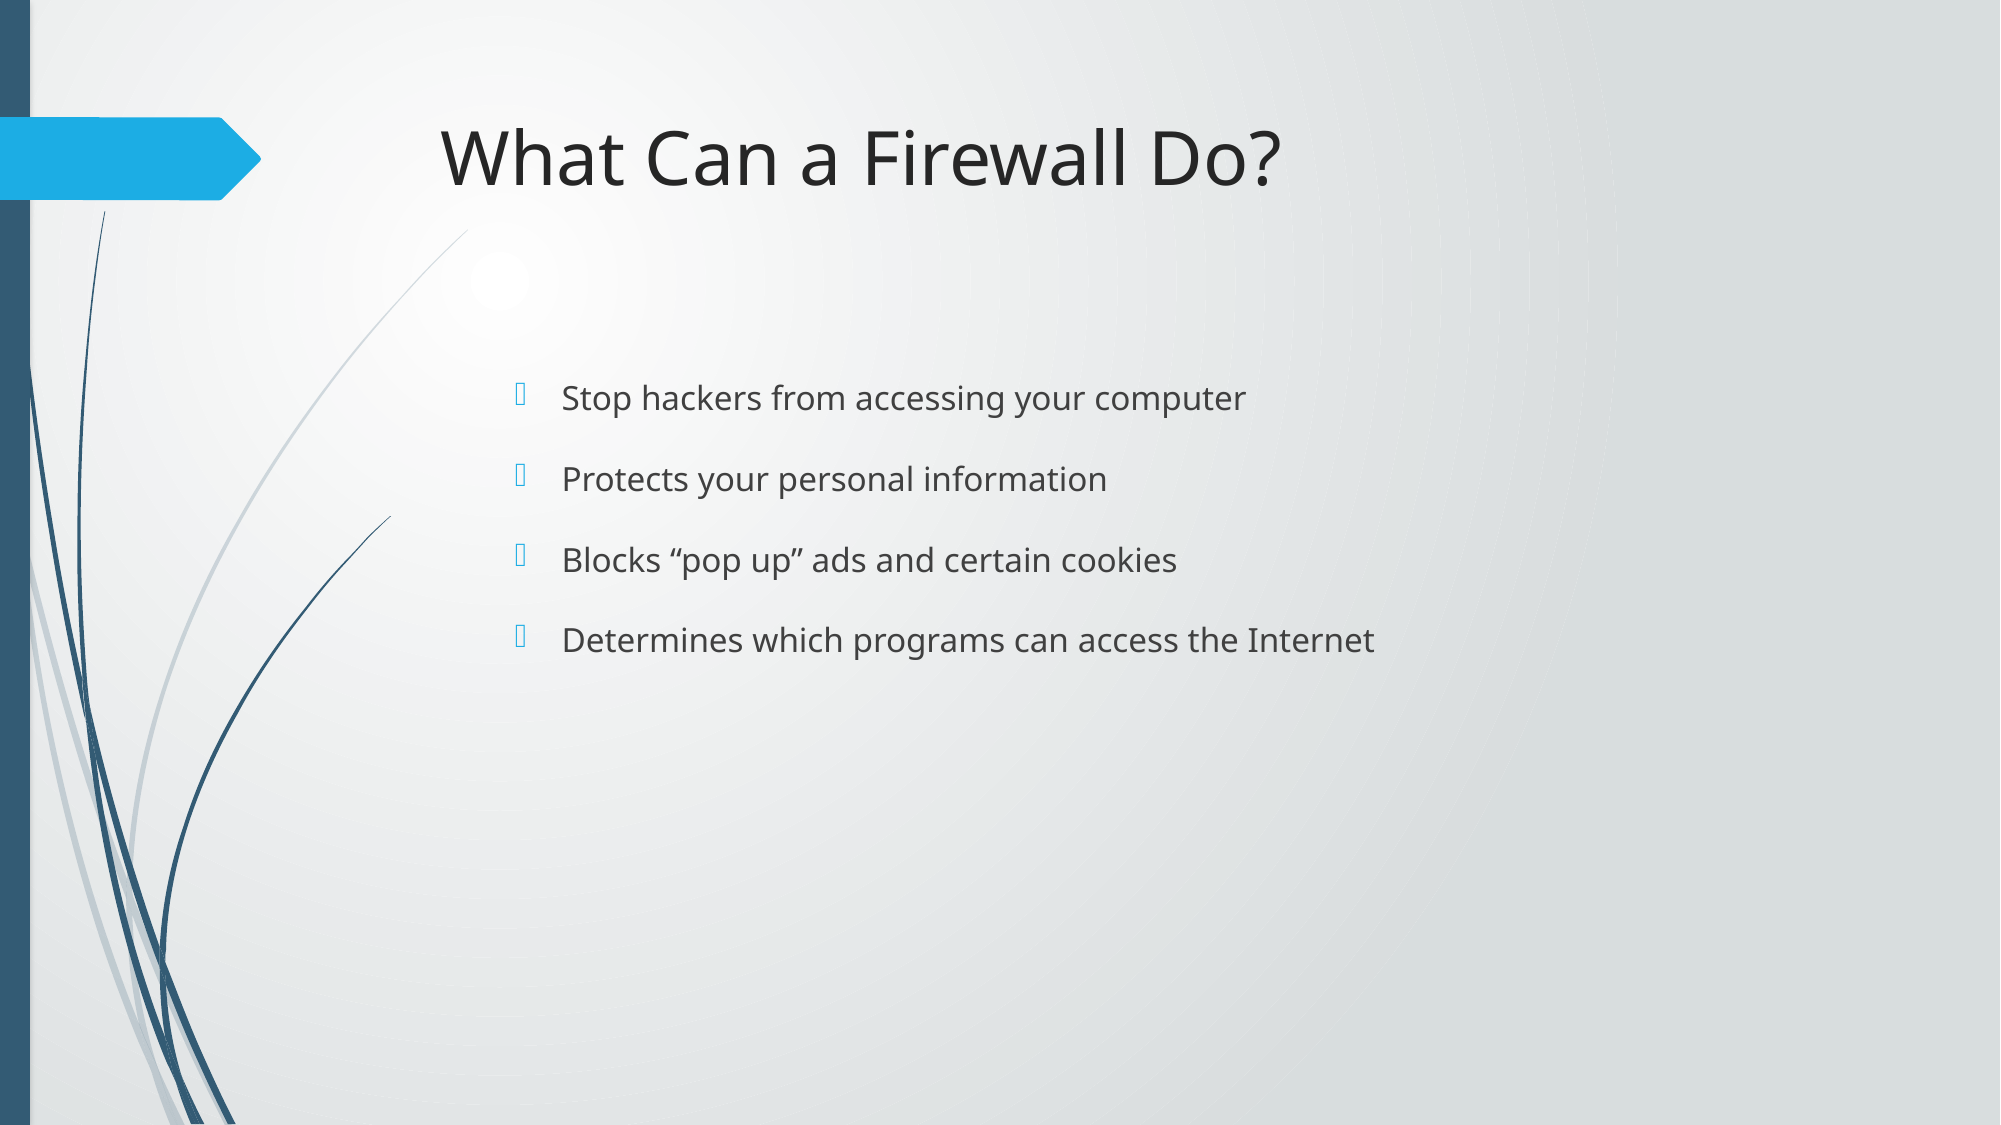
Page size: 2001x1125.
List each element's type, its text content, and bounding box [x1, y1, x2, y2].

title What Can a Firewall Do? [425, 102, 1888, 313]
list Stop hackers from accessing your computer Protects your personal information Blocks “pop up” ads and certain cookies Determines which programs can access the Internet [424, 350, 1888, 970]
